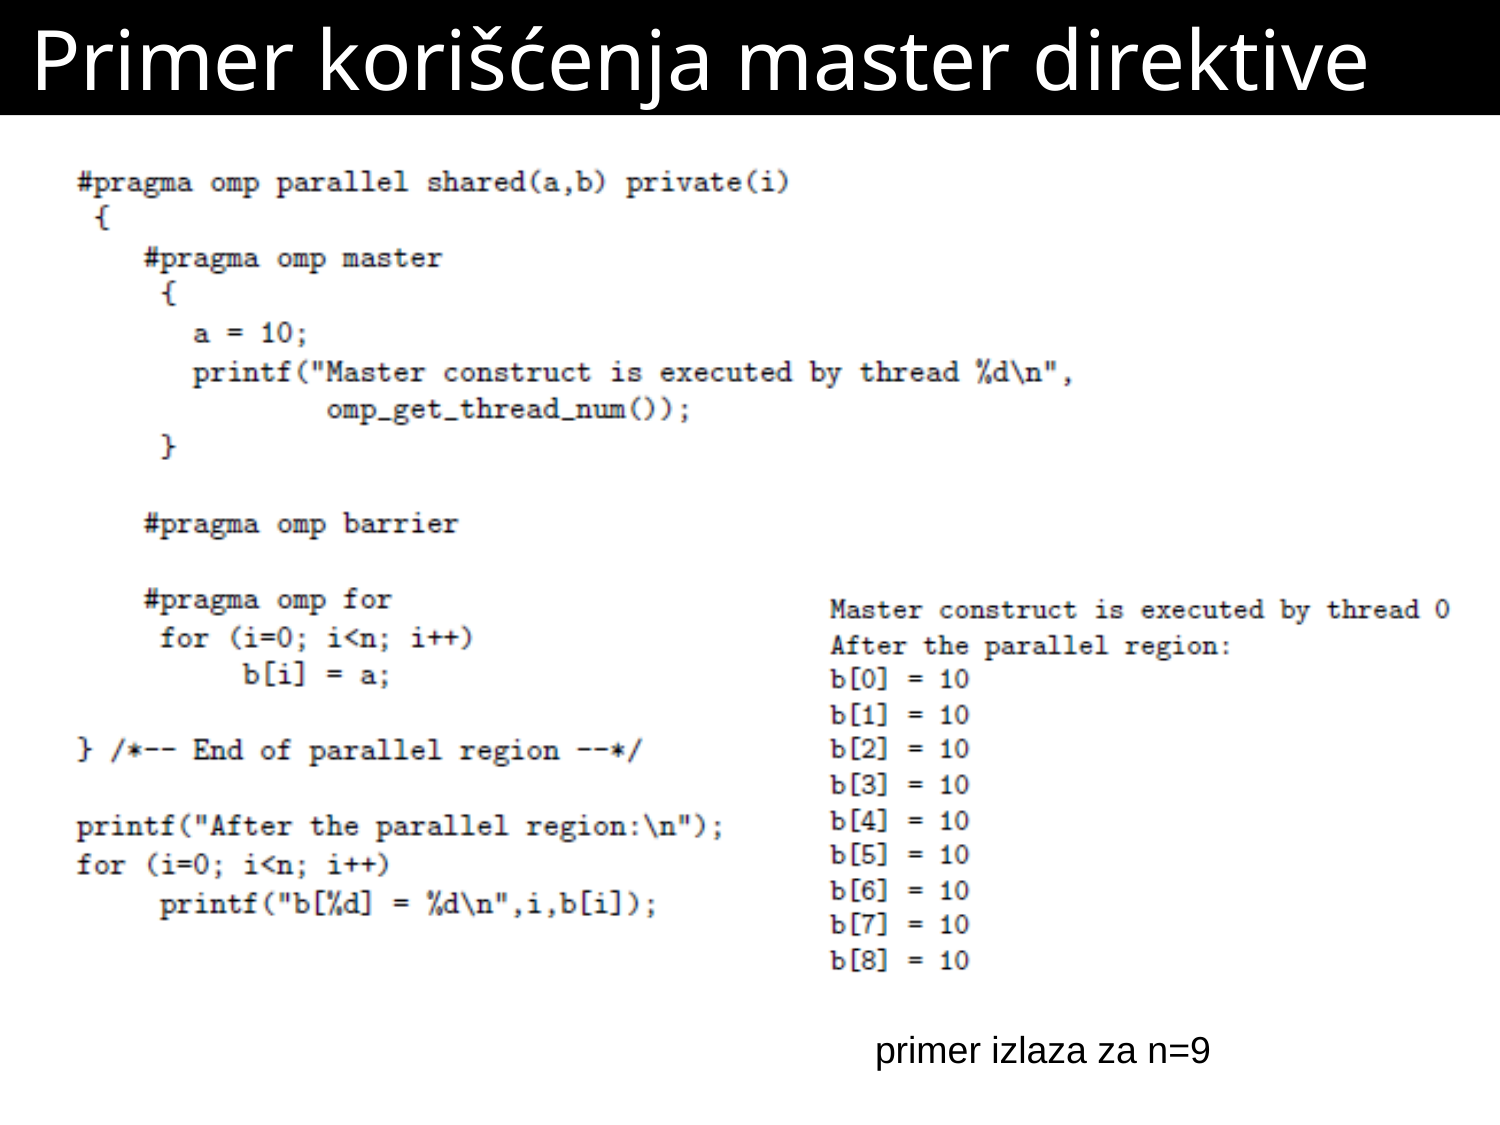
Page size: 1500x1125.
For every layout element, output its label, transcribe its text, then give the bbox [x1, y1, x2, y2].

text_box primer izlaza za n=9 [860, 1018, 1226, 1079]
picture [824, 587, 1500, 1002]
title Primer korišćenja master direktive [0, 0, 1500, 116]
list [62, 162, 1151, 953]
